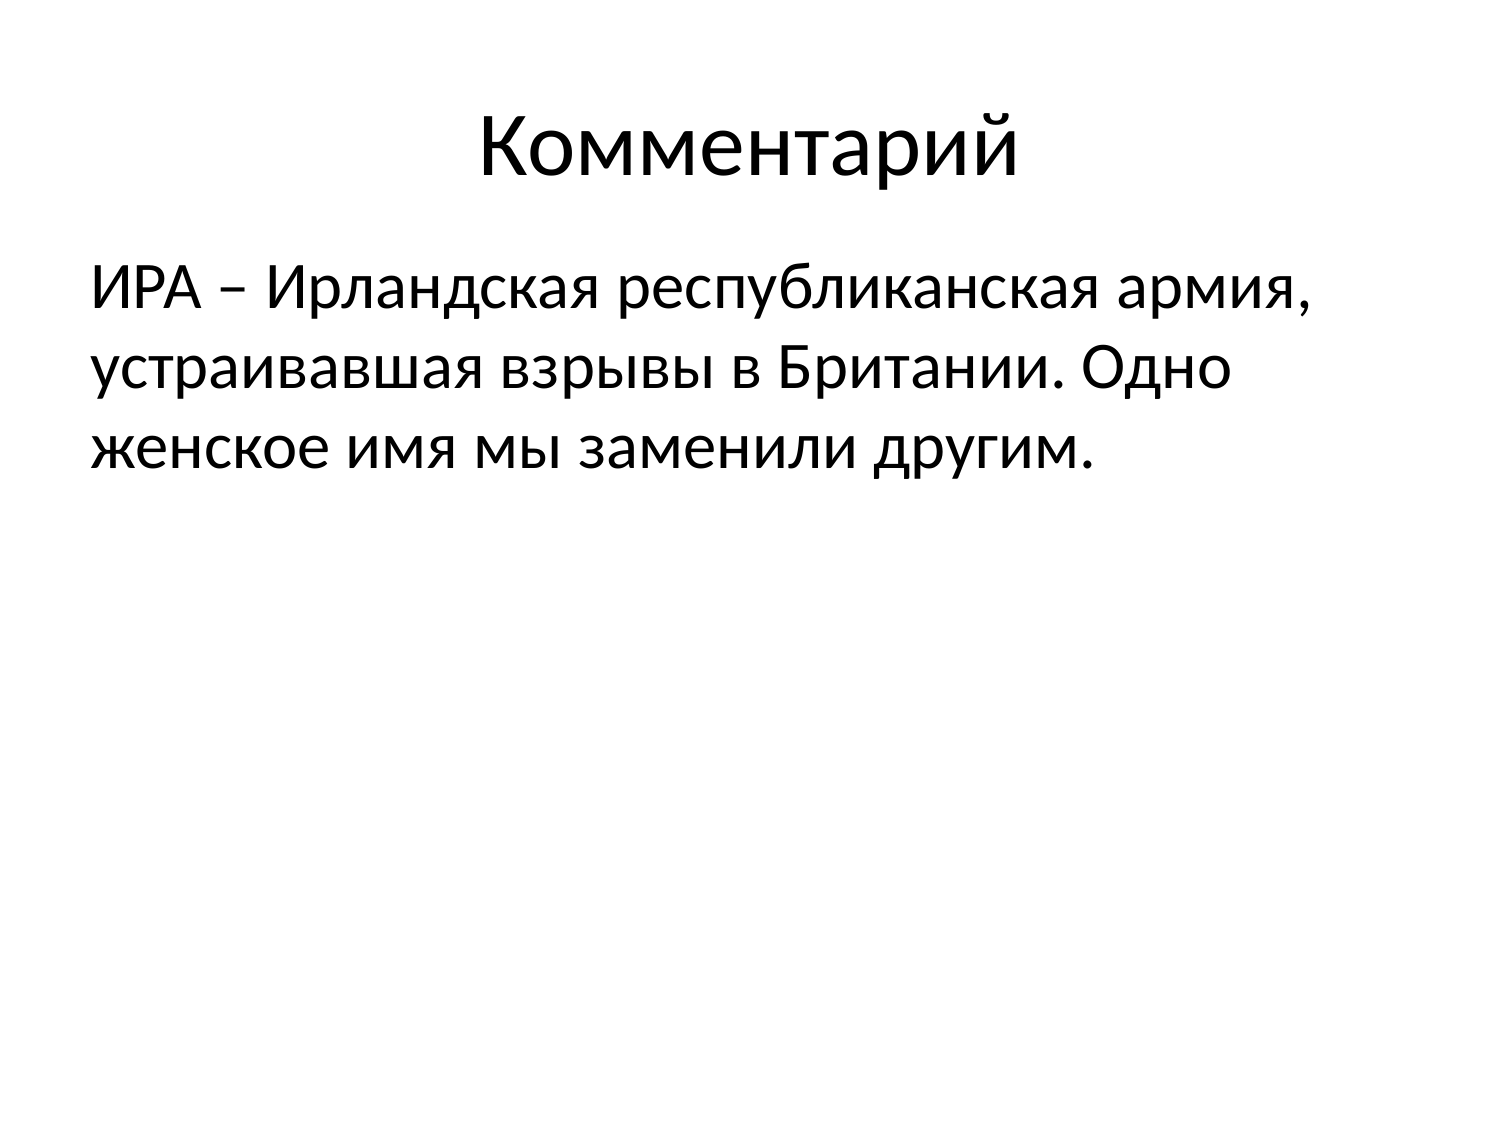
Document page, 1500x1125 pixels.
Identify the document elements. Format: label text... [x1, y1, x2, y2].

title Комментарий [75, 45, 1425, 233]
list ИРА – Ирландская республиканская армия, устраивавшая взрывы в Британии. Одно женское имя мы заменили другим. [75, 234, 1425, 1024]
